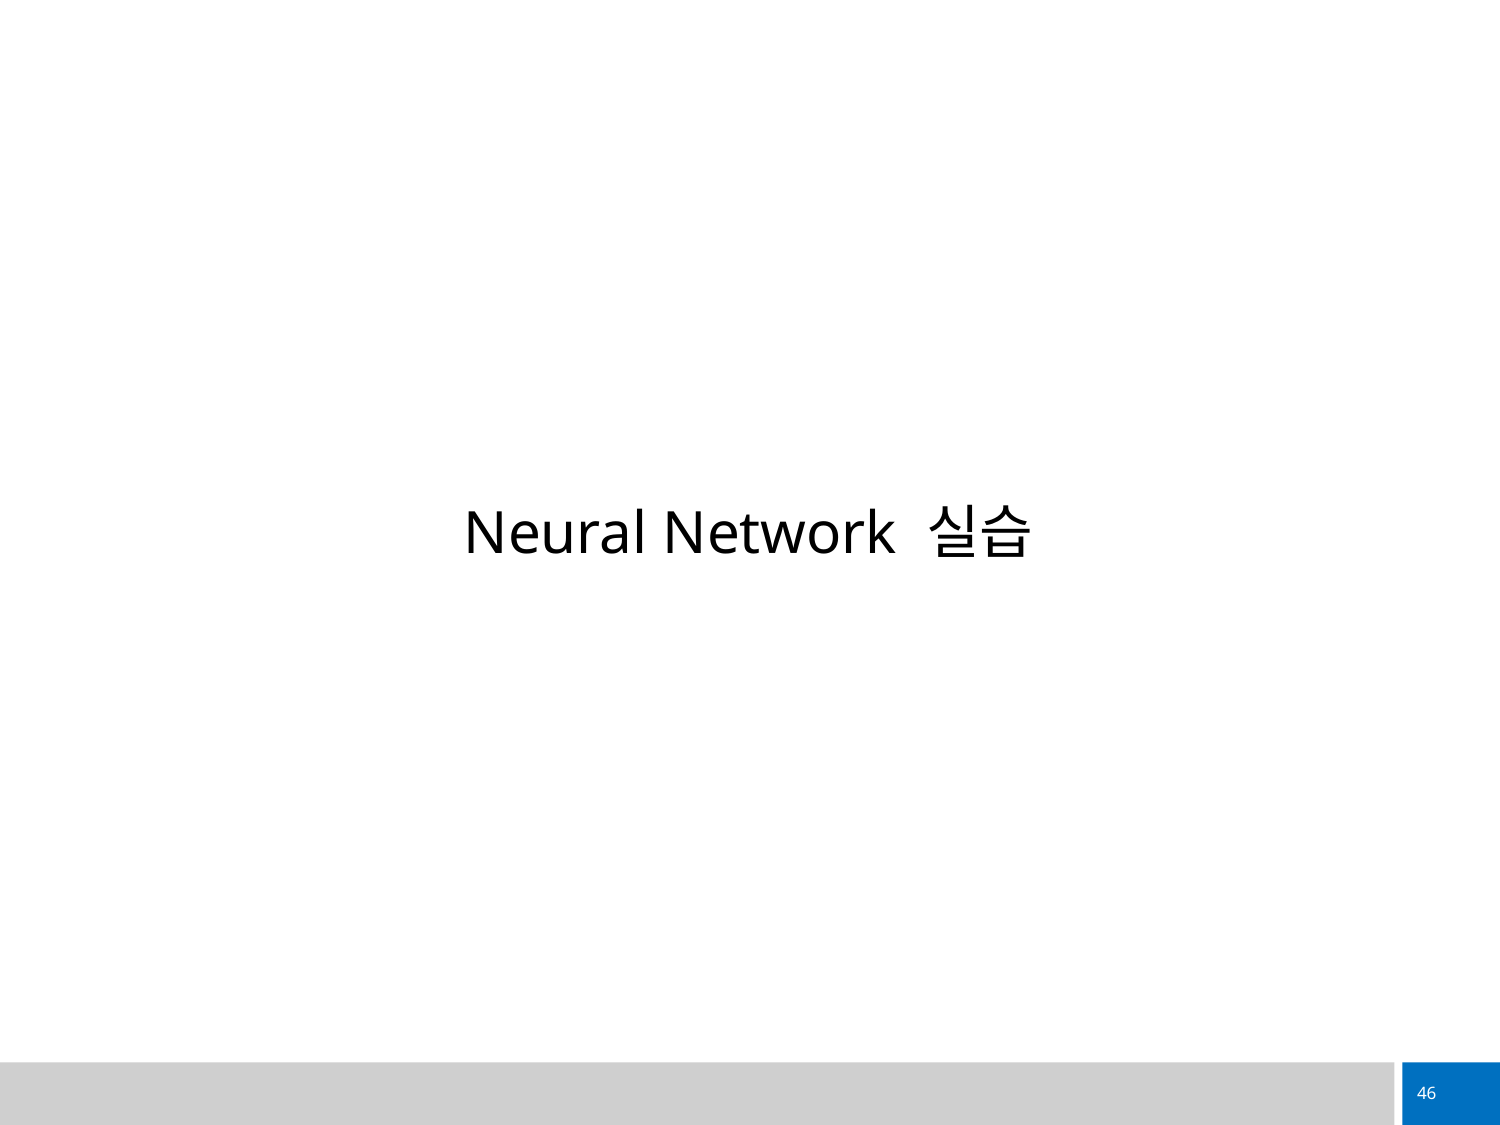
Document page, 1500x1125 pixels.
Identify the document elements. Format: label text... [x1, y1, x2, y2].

text_box Neural Network 실습 [10, 487, 1487, 573]
